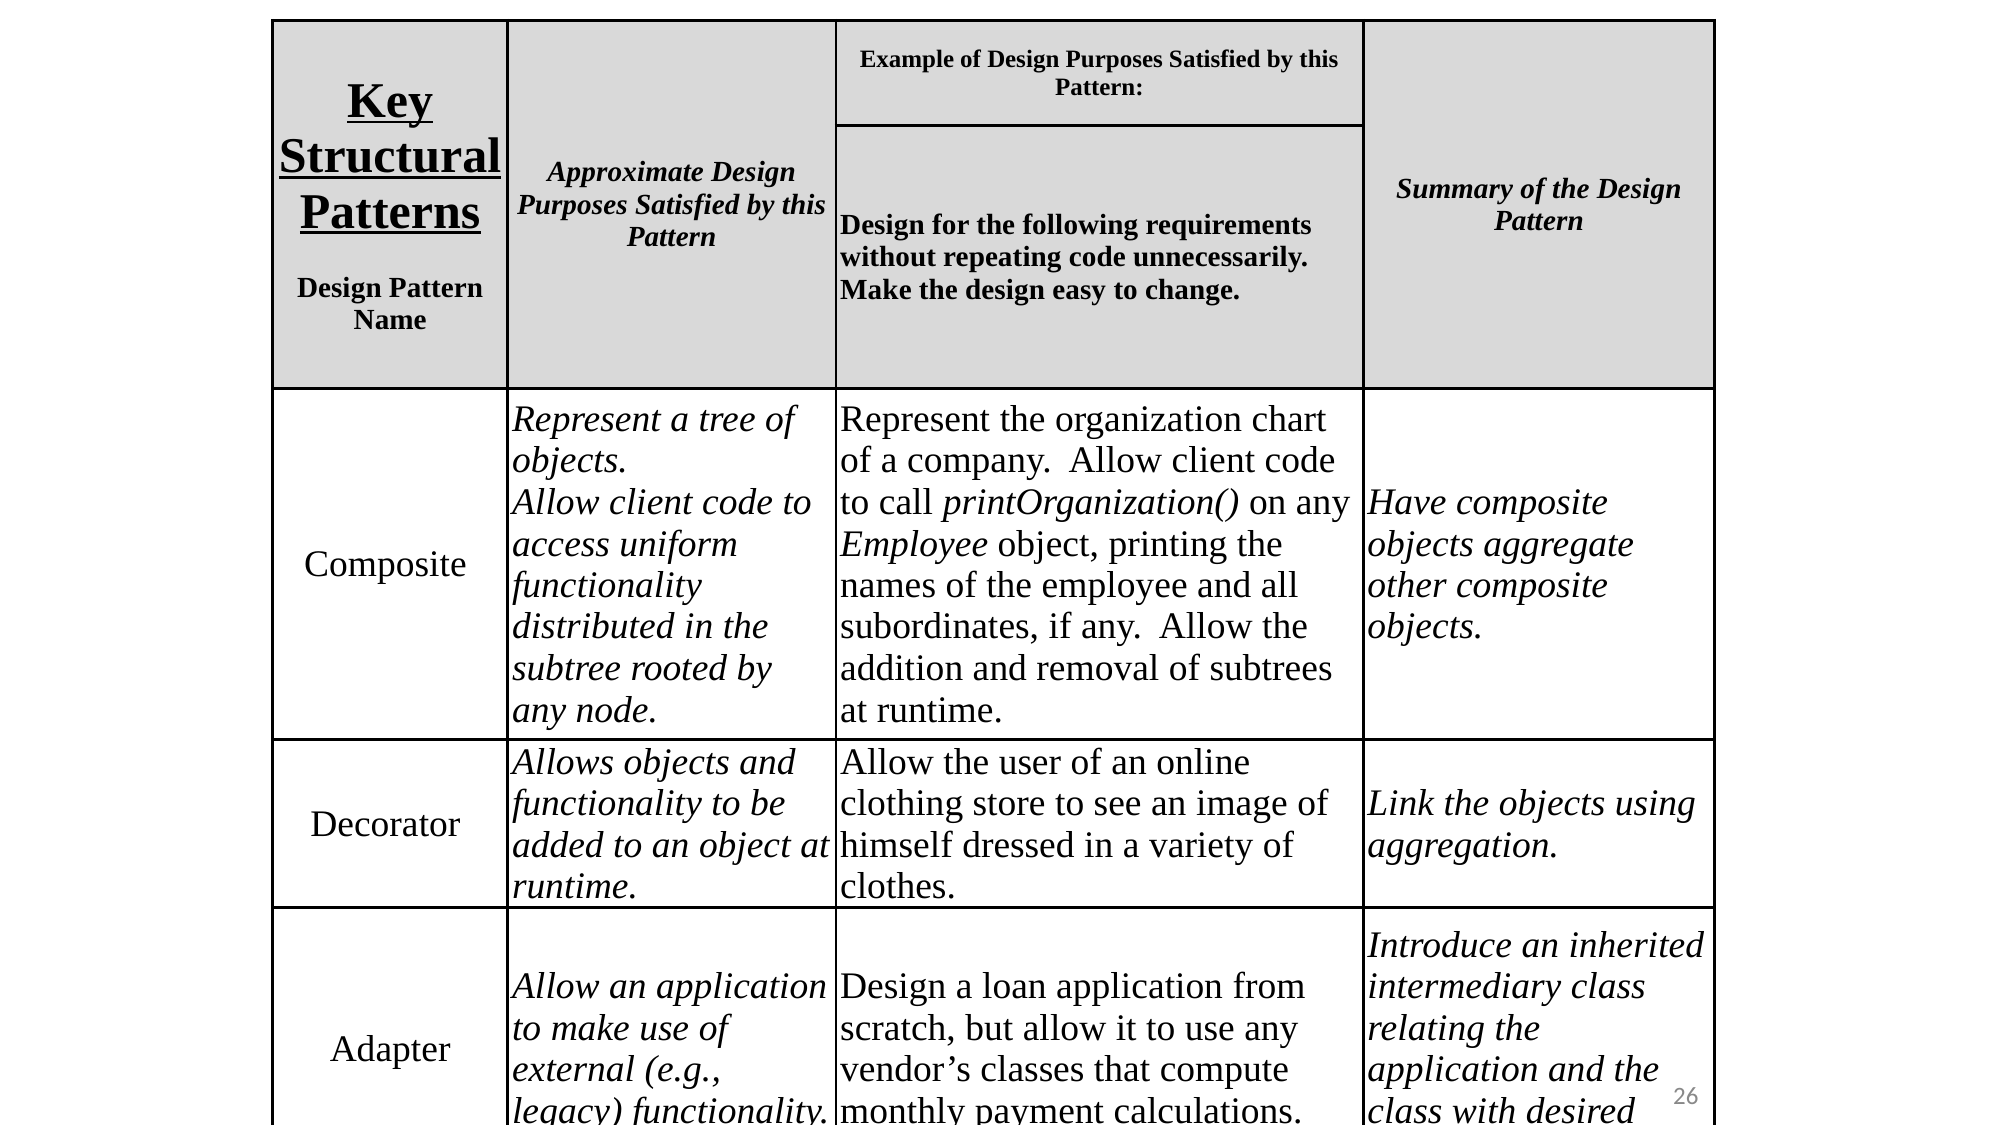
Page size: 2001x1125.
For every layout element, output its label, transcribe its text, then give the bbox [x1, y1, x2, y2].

table_cell Adapter [274, 909, 506, 1125]
table_header Example of Design Purposes Satisfied by this Pattern: [837, 22, 1362, 124]
table_cell Link the objects using aggregation. [1365, 741, 1713, 906]
table_header Key Structural Patterns Design Pattern Name [274, 22, 506, 387]
table_cell Represent a tree of objects. Allow client code to access uniform functionality distributed in the subtree rooted by any node. [509, 390, 835, 738]
table_cell Decorator [274, 741, 506, 906]
table_cell Composite [274, 390, 506, 738]
table_header Summary of the Design Pattern [1365, 22, 1713, 387]
table_cell Design a loan application from scratch, but allow it to use any vendor’s classes that compute monthly payment calculations. [837, 909, 1362, 1125]
table_cell Design for the following requirements without repeating code unnecessarily. Make the design easy to change. [837, 127, 1362, 387]
text_box 26 [1363, 1065, 1714, 1125]
table_cell Allow the user of an online clothing store to see an image of himself dressed in a variety of clothes. [837, 741, 1362, 906]
table_cell Represent the organization chart of a company. Allow client code to call printOrganization() on any Employee object, printing the names of the employee and all subordinates, if any. Allow the addition and removal of subtrees at runtime. [837, 390, 1362, 738]
table_cell Allow an application to make use of external (e.g., legacy) functionality. [509, 909, 835, 1125]
table_cell Introduce an inherited intermediary class relating the application and the class with desired functionality. [1365, 909, 1713, 1065]
table_cell Allows objects and functionality to be added to an object at runtime. [509, 741, 835, 906]
table_header Approximate Design Purposes Satisfied by this Pattern [509, 22, 835, 387]
table_cell Have composite objects aggregate other composite objects. [1365, 390, 1713, 738]
